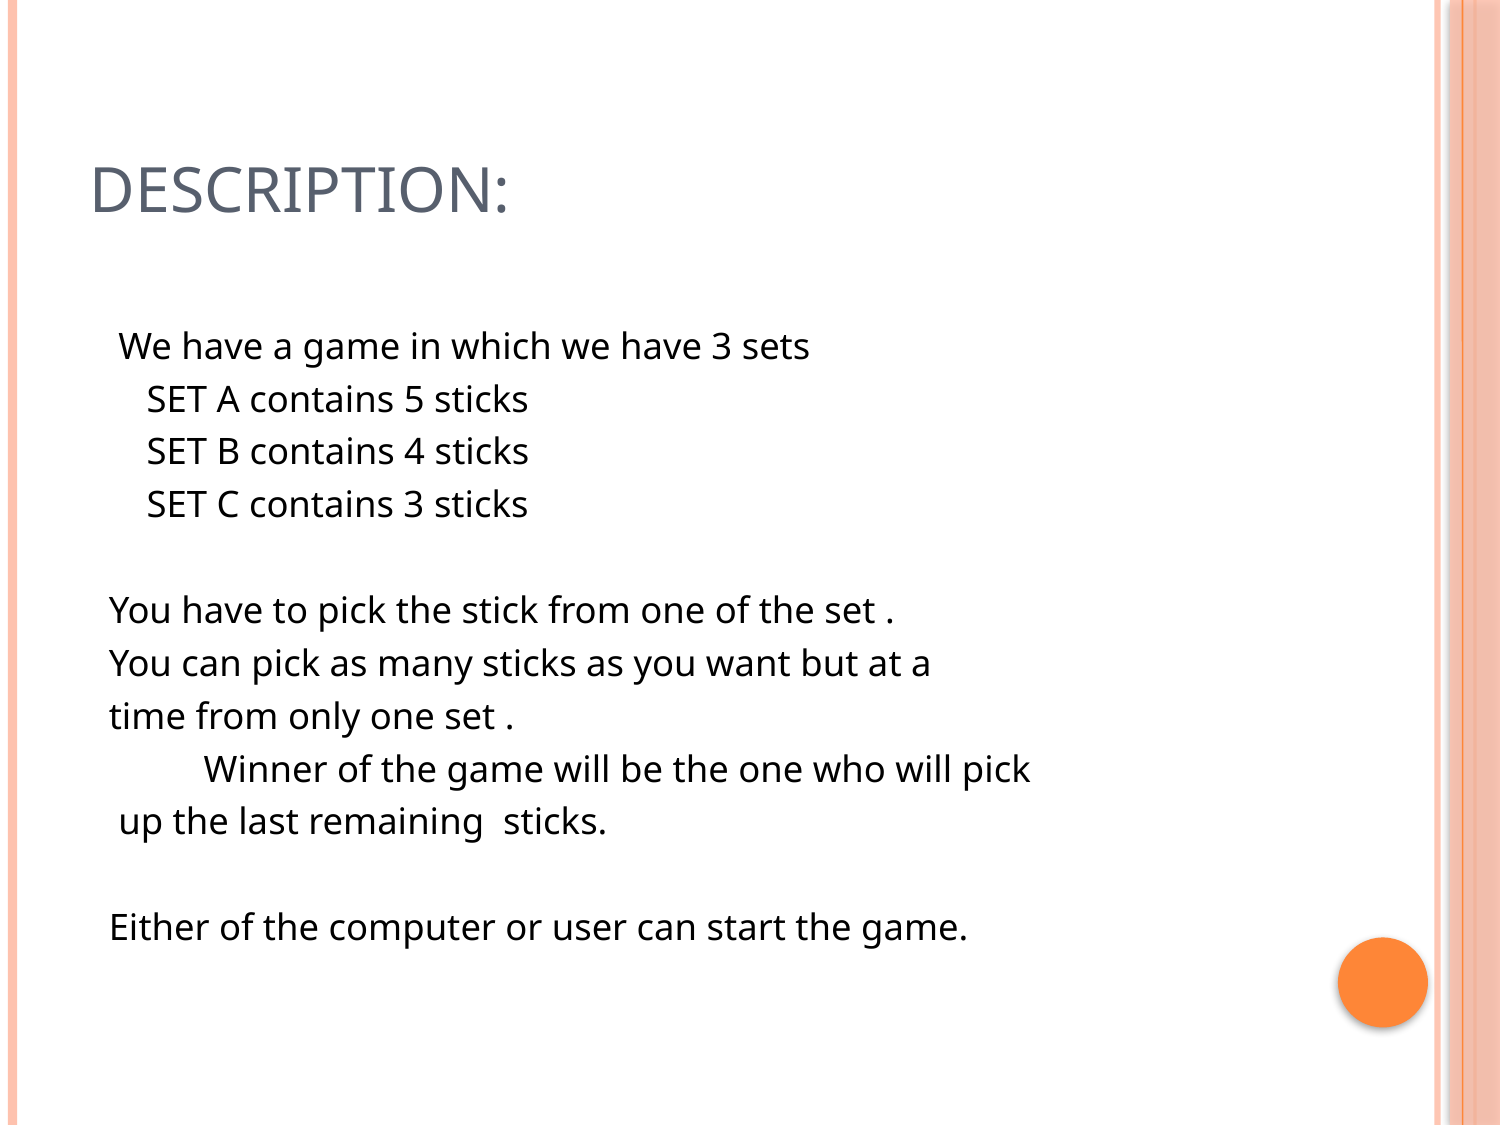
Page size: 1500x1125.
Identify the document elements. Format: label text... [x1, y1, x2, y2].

title DESCRIPTION: [75, 45, 1300, 233]
list We have a game in which we have 3 sets SET A contains 5 sticks SET B contains 4 sticks SET C contains 3 sticks You have to pick the stick from one of the set . You can pick as many sticks as you want but at a time from only one set . Winner of the game will be the one who will pick up the last remaining sticks. Either of the computer or user can start the game. [75, 262, 1300, 1062]
